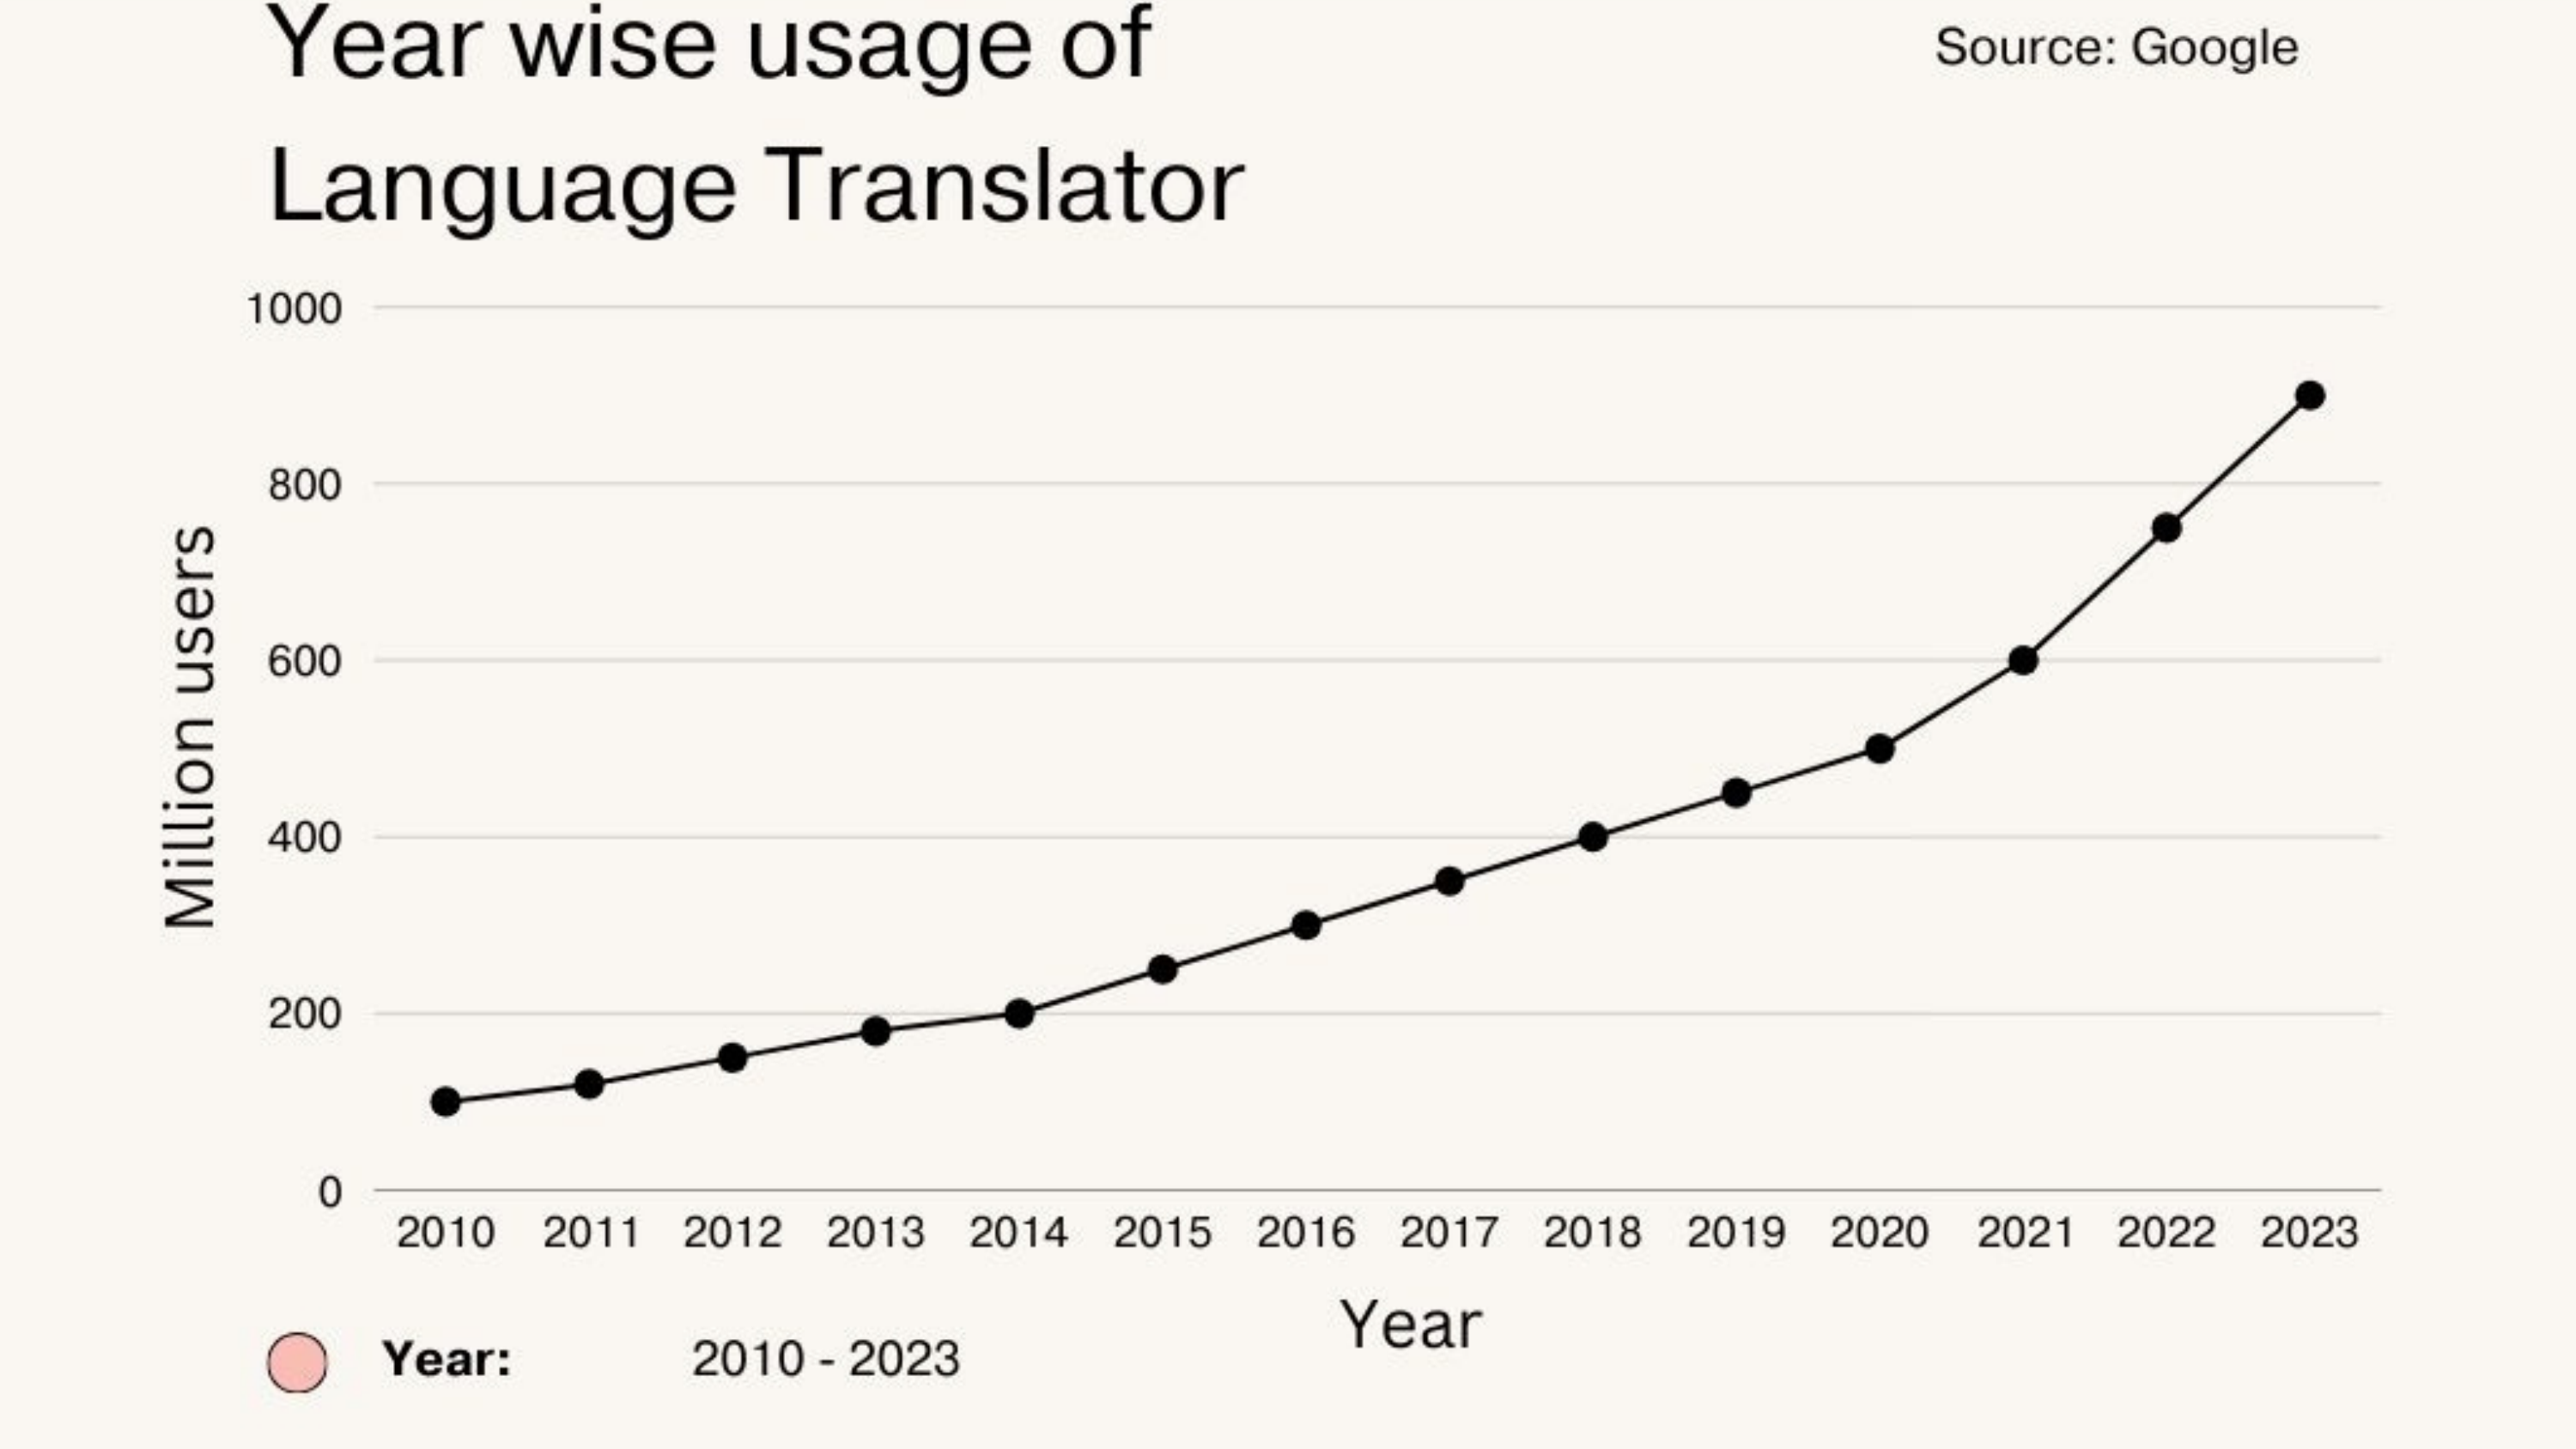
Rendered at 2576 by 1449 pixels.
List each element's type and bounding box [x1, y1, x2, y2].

text_box [0, 0, 2576, 1449]
